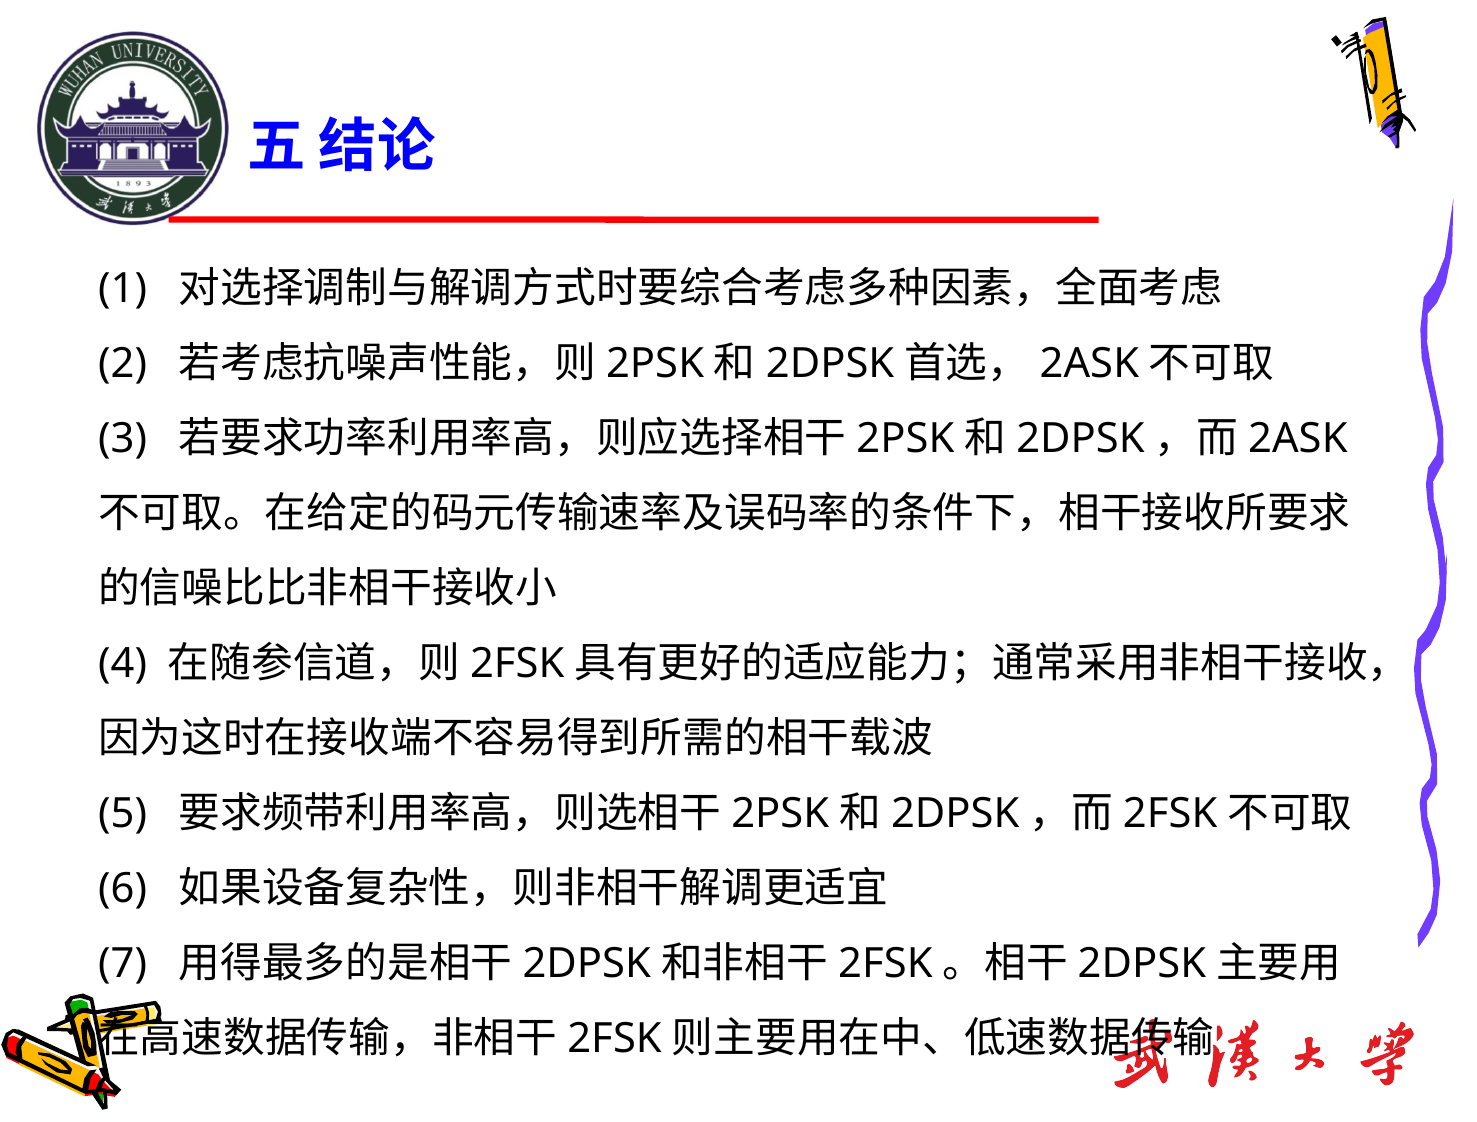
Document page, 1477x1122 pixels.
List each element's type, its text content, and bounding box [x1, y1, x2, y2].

text_box (1) 对选择调制与解调方式时要综合考虑多种因素，全面考虑 (2) 若考虑抗噪声性能，则2PSK和2DPSK首选，2ASK不可取 (3) 若要求功率利用率高，则应选择相干2PSK和2DPSK，而2ASK不可取。在给定的码元传输速率及误码率的条件下，相干接收所要求的信噪比比非相干接收小 (4) 在随参信道，则2FSK具有更好的适应能力；通常采用非相干接收，因为这时在接收端不容易得到所需的相干载波 (5) 要求频带利用率高，则选相干2PSK和2DPSK，而2FSK不可取 (6) 如果设备复杂性，则非相干解调更适宜 (7) 用得最多的是相干2DPSK和非相干2FSK。相干2DPSK主要用在高速数据传输，非相干2FSK则主要用在中、低速数据传输 [83, 228, 1388, 1069]
picture [5, 0, 260, 257]
picture [1110, 1013, 1448, 1091]
text_box 五 结论 [232, 100, 451, 185]
